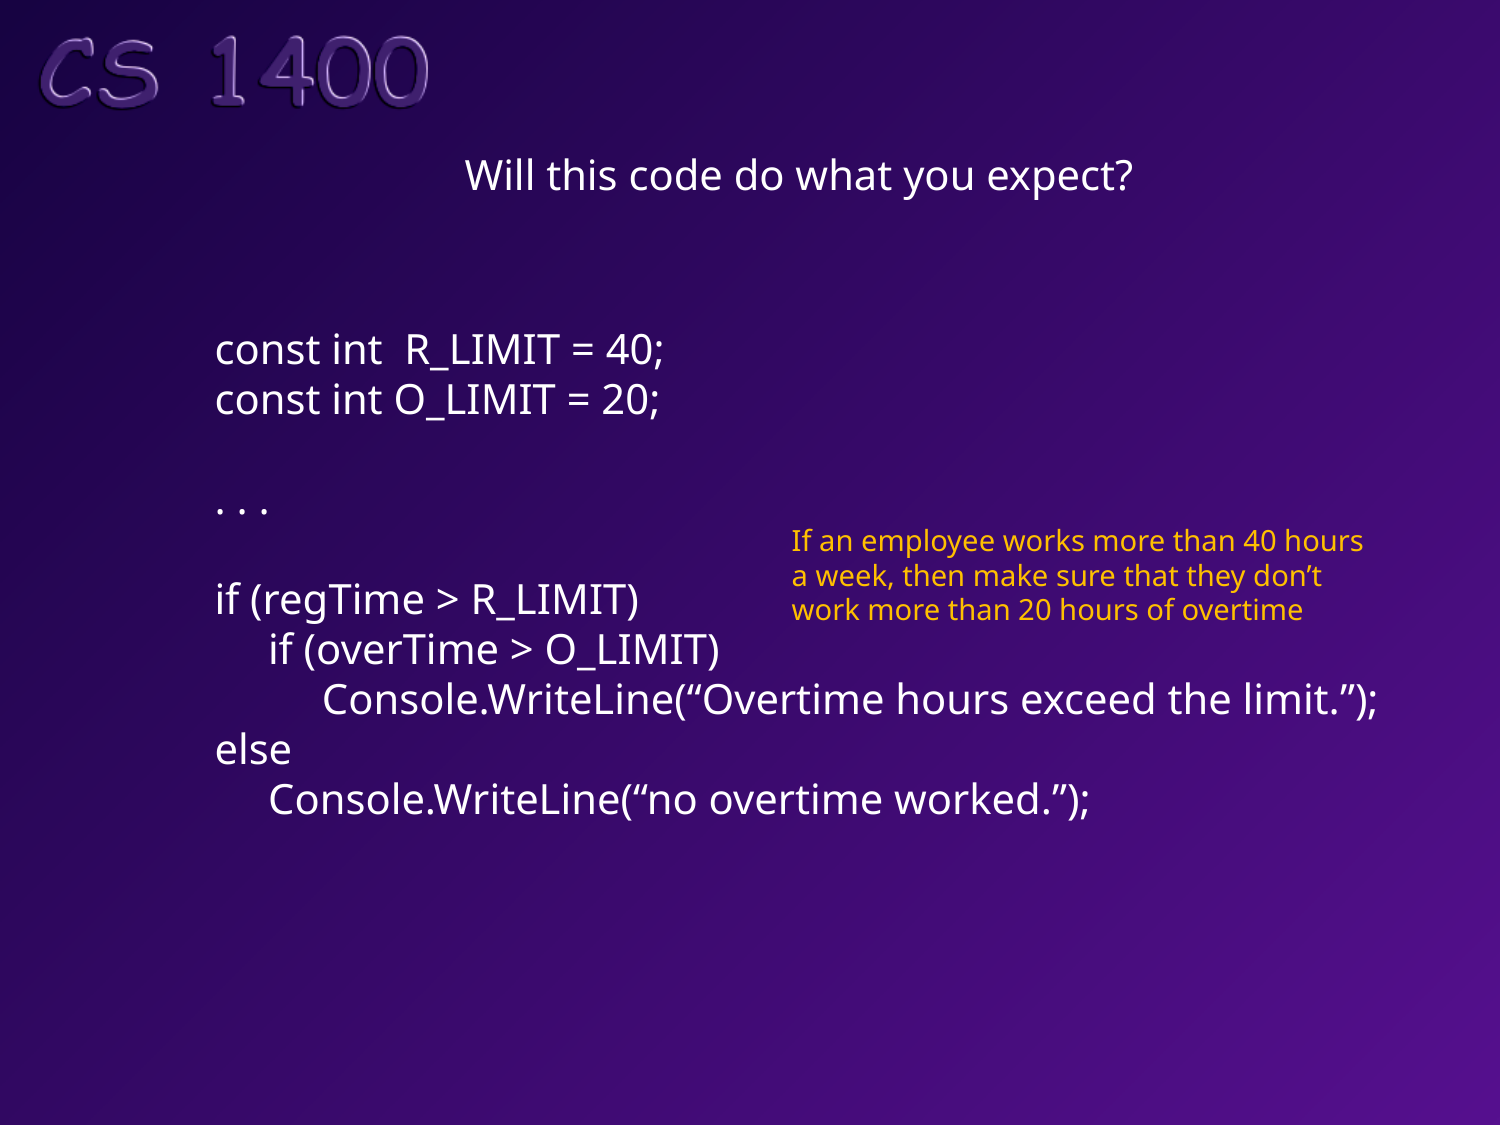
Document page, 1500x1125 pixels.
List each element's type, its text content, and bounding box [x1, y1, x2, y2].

text_box If an employee works more than 40 hours a week, then make sure that they don’t work more than 20 hours of overtime [776, 514, 1380, 635]
picture [0, 0, 1500, 1125]
text_box Will this code do what you expect? [449, 141, 1149, 206]
text_box const int R_LIMIT = 40; const int O_LIMIT = 20; . . . if (regTime > R_LIMIT) if (overTime > O_LIMIT) Console.WriteLine(“Overtime hours exceed the limit.”); else Console.WriteLine(“no overtime worked.”); [199, 314, 1395, 830]
